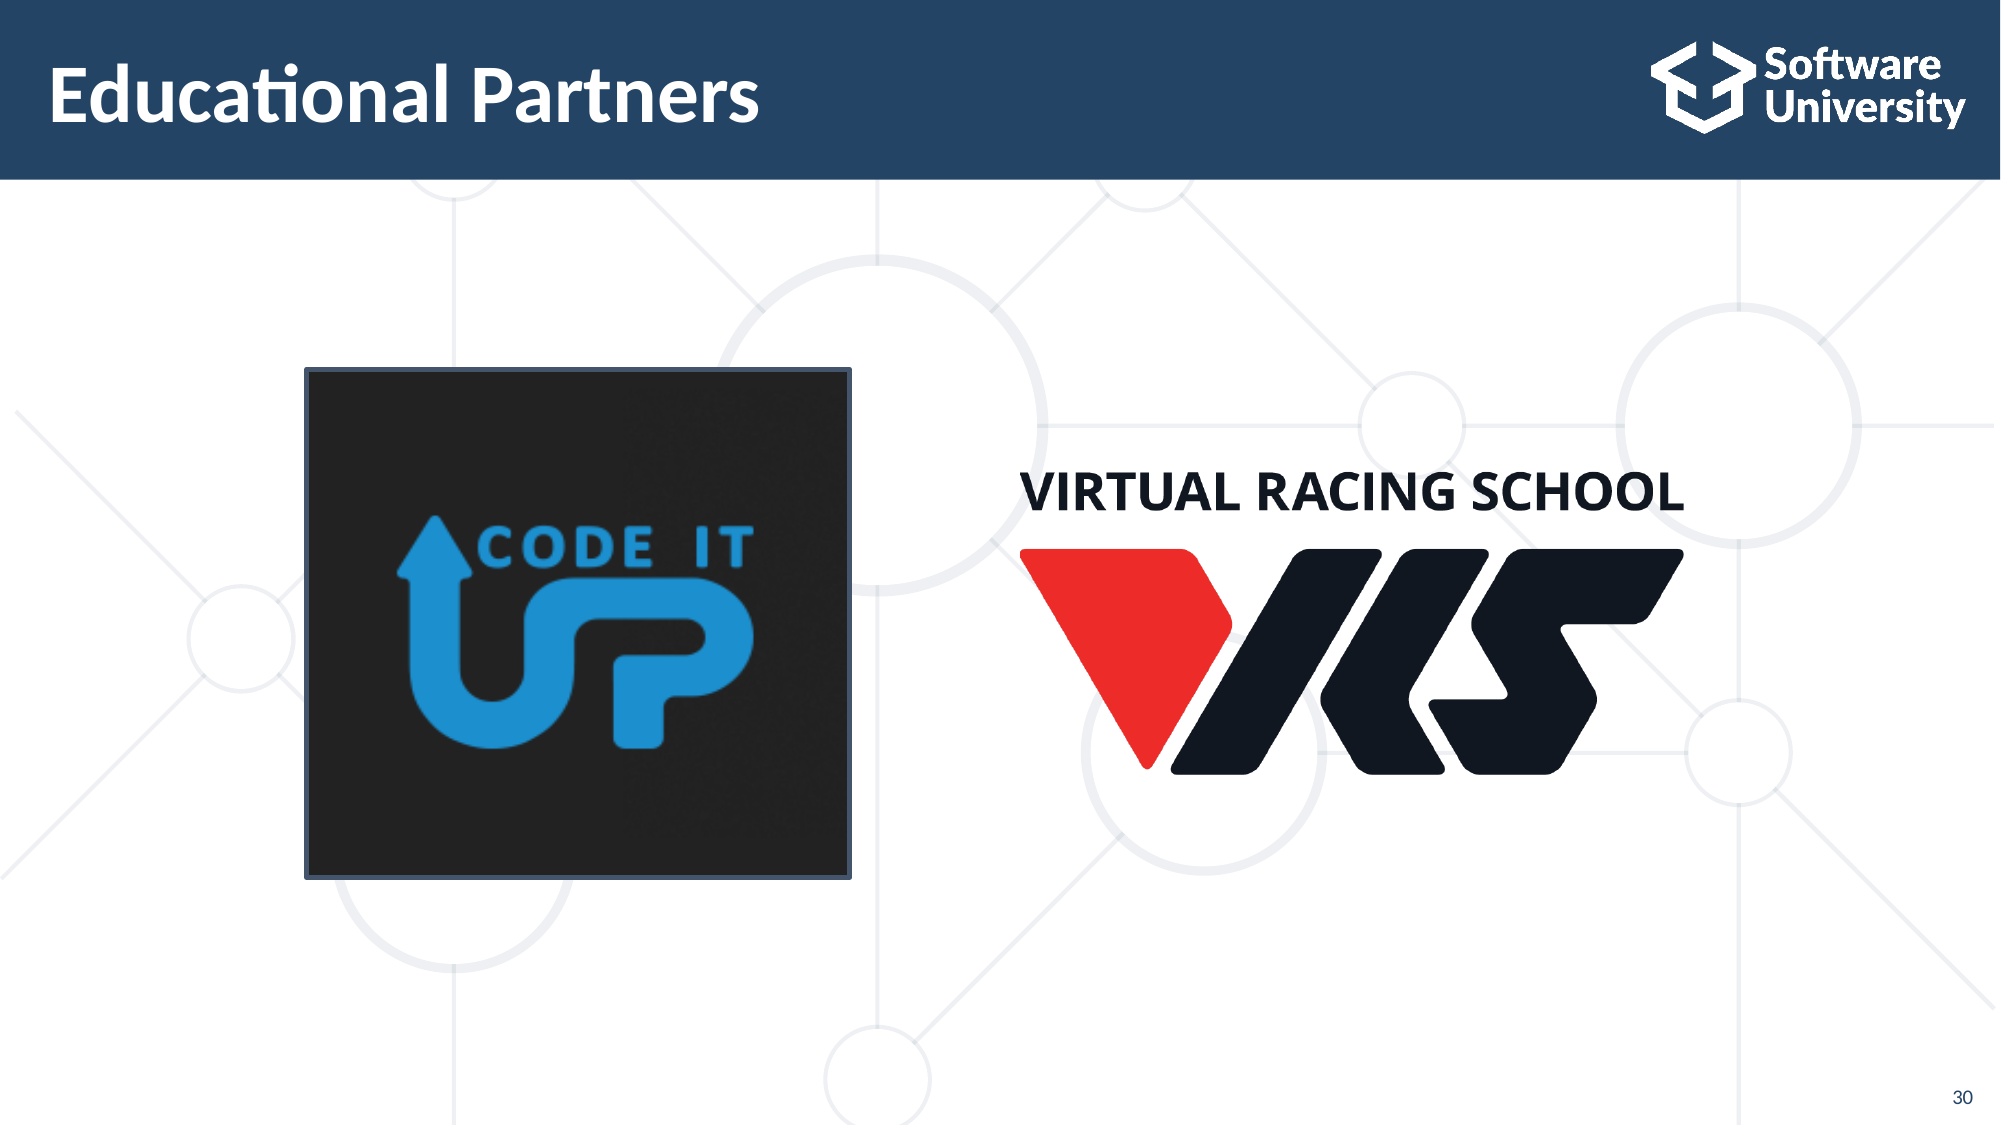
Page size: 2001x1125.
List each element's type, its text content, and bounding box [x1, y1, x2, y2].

picture [1020, 295, 1685, 951]
slide_number 30 [1927, 1067, 1989, 1117]
title Educational Partners [31, 16, 1625, 162]
picture [1651, 41, 1966, 134]
picture [308, 371, 848, 876]
